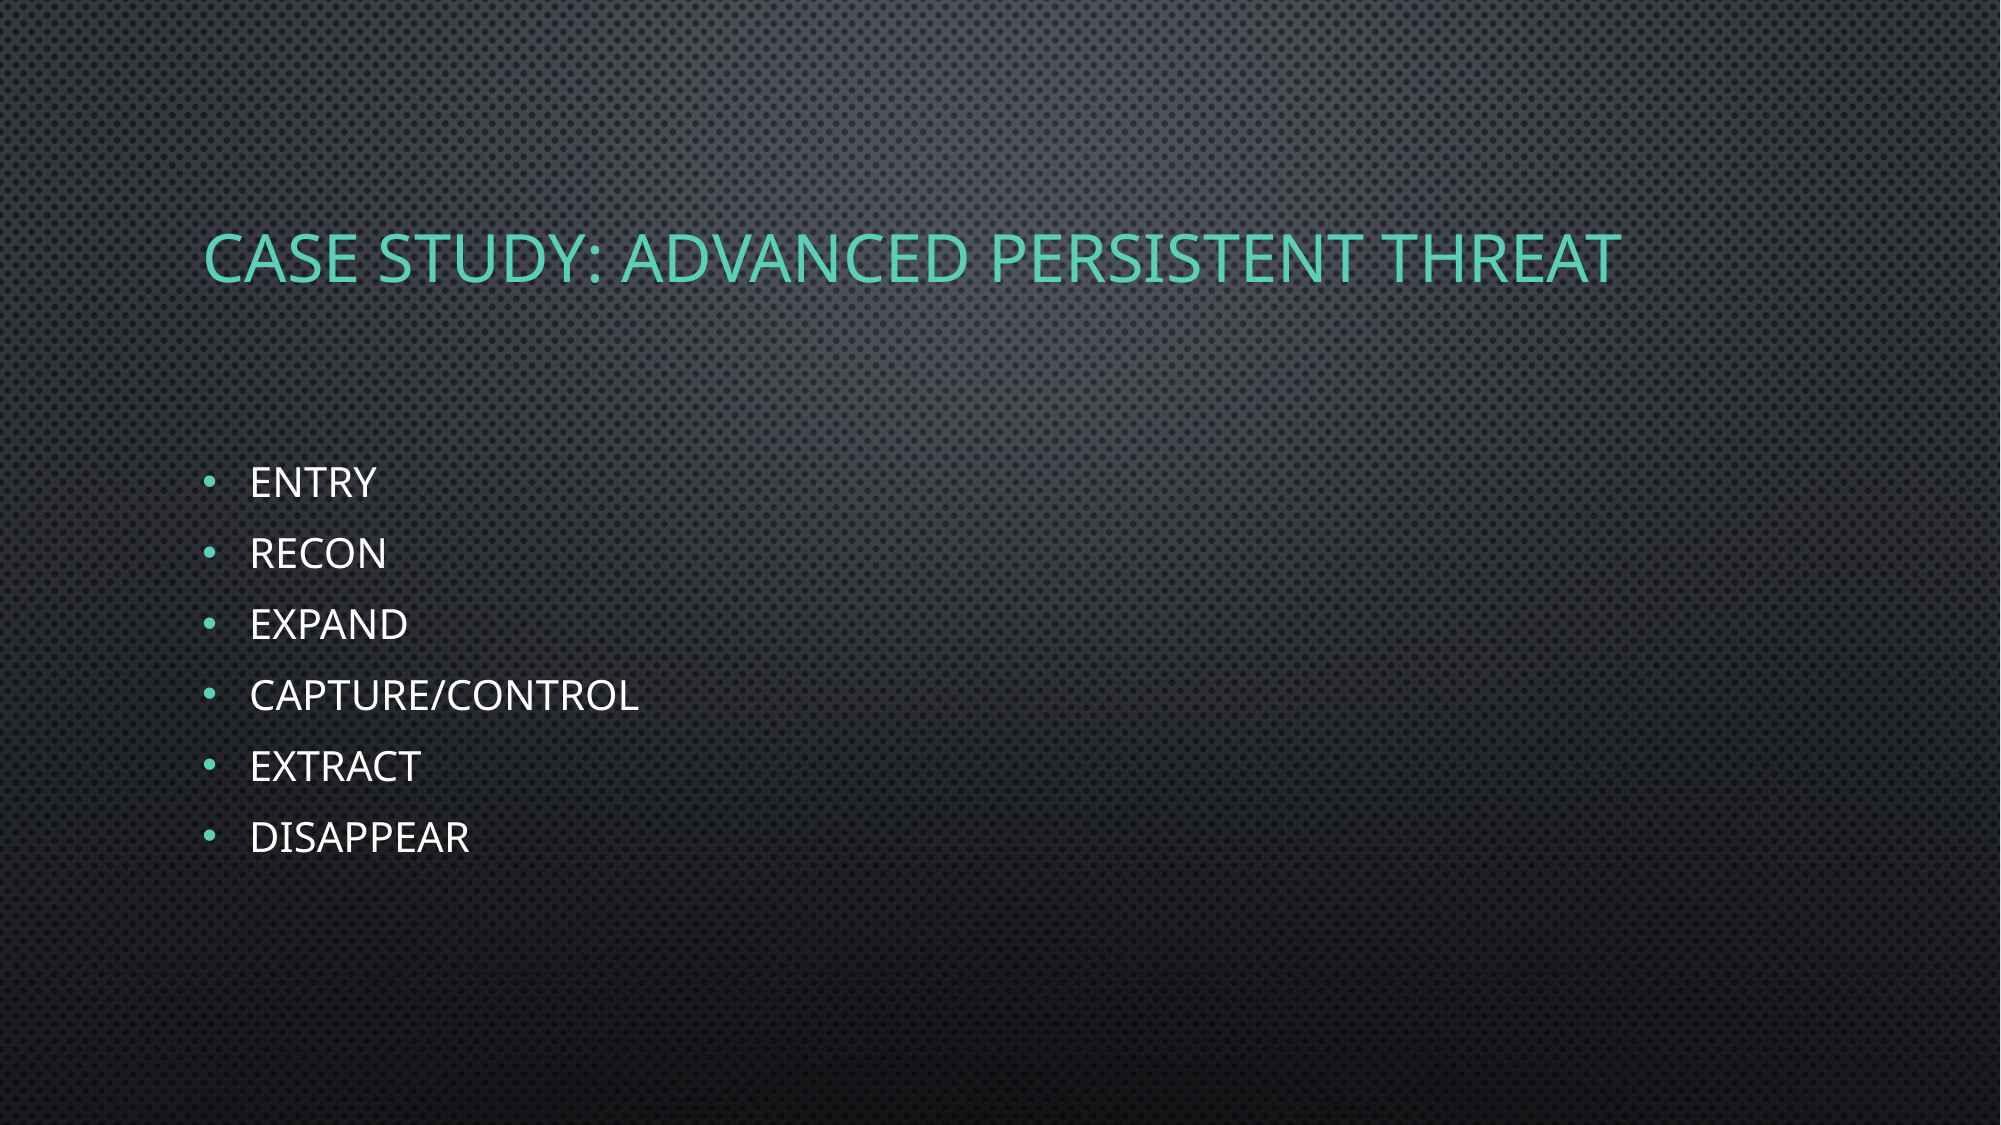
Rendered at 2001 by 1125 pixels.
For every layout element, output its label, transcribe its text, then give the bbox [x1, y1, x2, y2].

list Entry Recon Expand Capture/Control Extract Disappear [187, 437, 1813, 950]
title Case Study: Advanced Persistent Threat [187, 99, 1813, 413]
